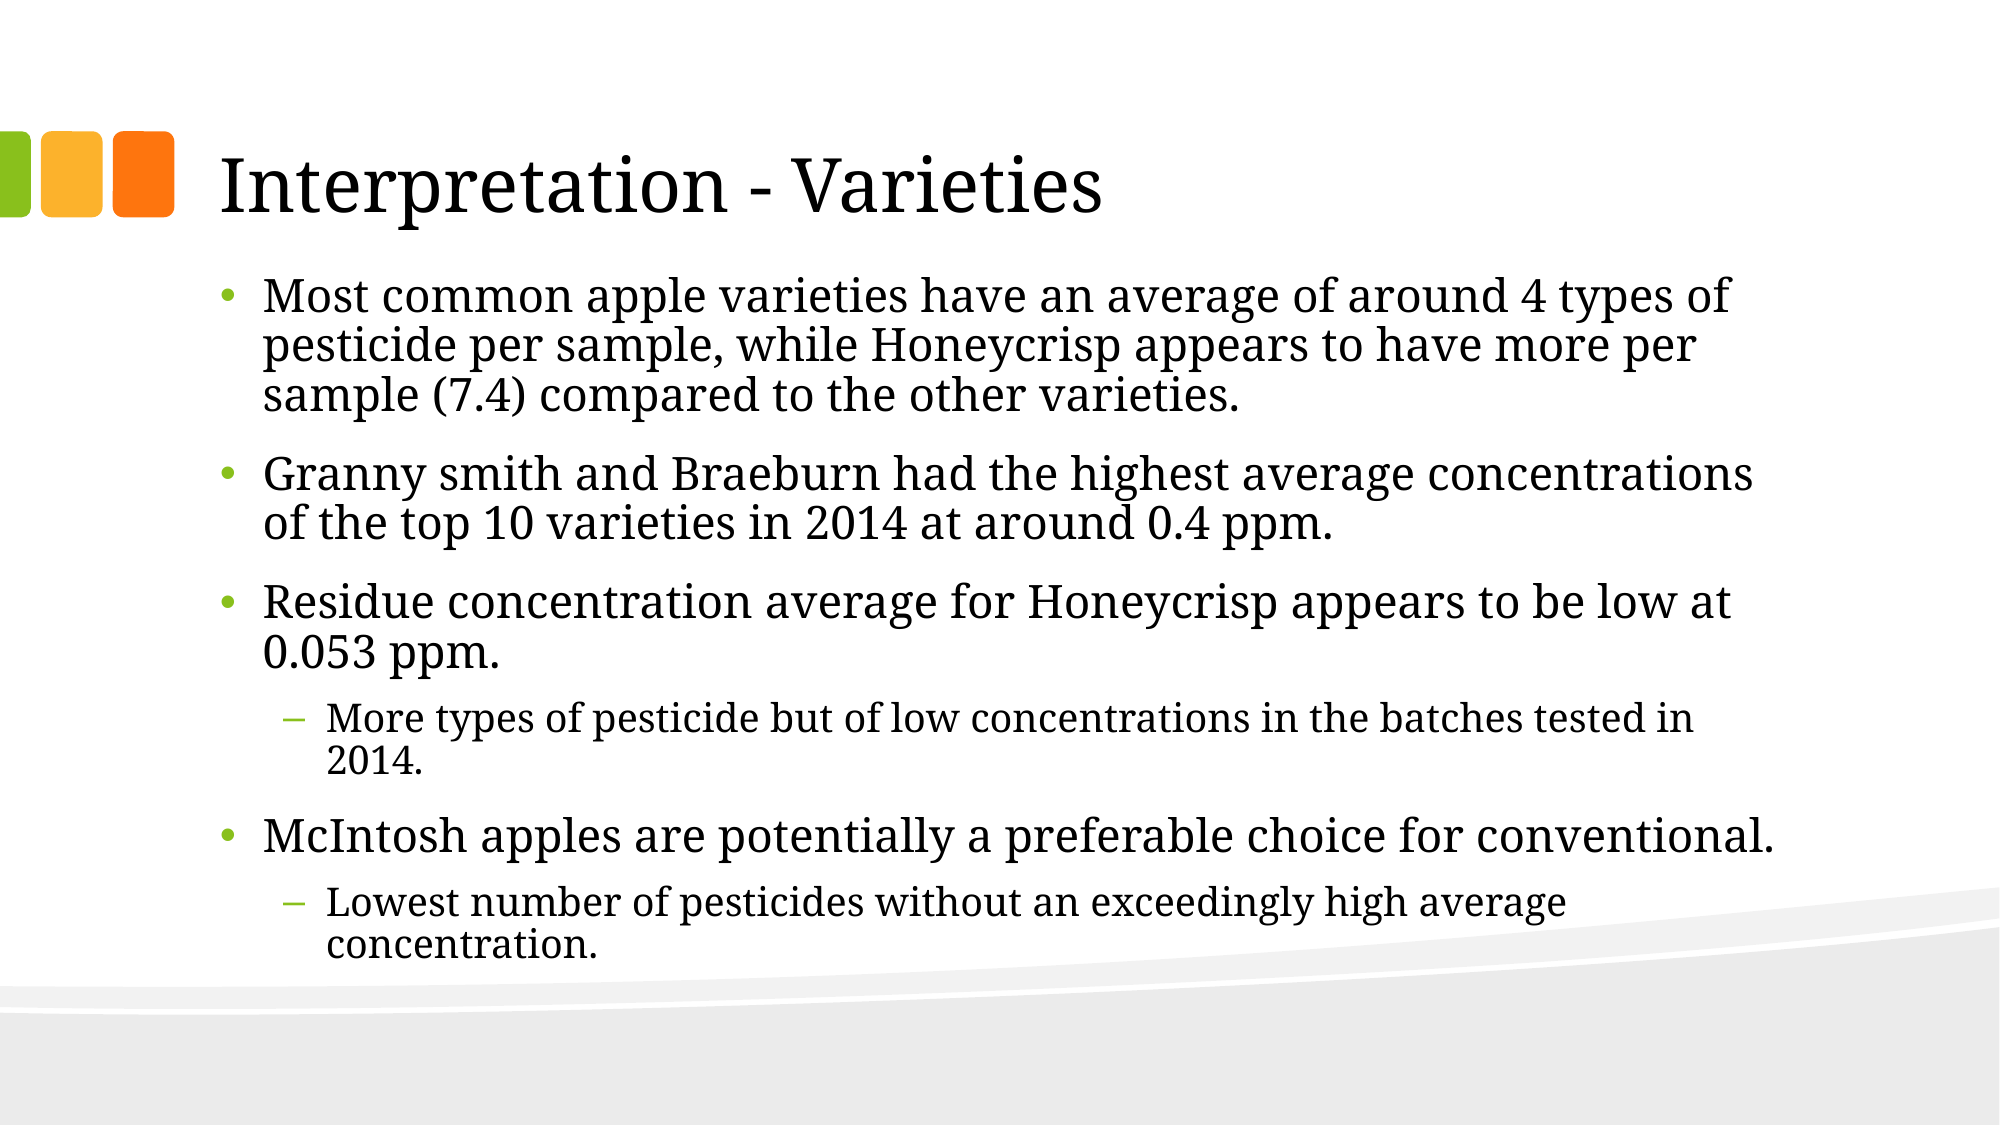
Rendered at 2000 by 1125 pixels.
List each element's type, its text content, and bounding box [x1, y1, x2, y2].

list Most common apple varieties have an average of around 4 types of pesticide per sample, while Honeycrisp appears to have more per sample (7.4) compared to the other varieties. Granny smith and Braeburn had the highest average concentrations of the top 10 varieties in 2014 at around 0.4 ppm. Residue concentration average for Honeycrisp appears to be low at 0.053 ppm. More types of pesticide but of low concentrations in the batches tested in 2014. McIntosh apples are potentially a preferable choice for conventional. Lowest number of pesticides without an exceedingly high average concentration. [199, 262, 1800, 1013]
title Interpretation - Varieties [199, 24, 1800, 238]
